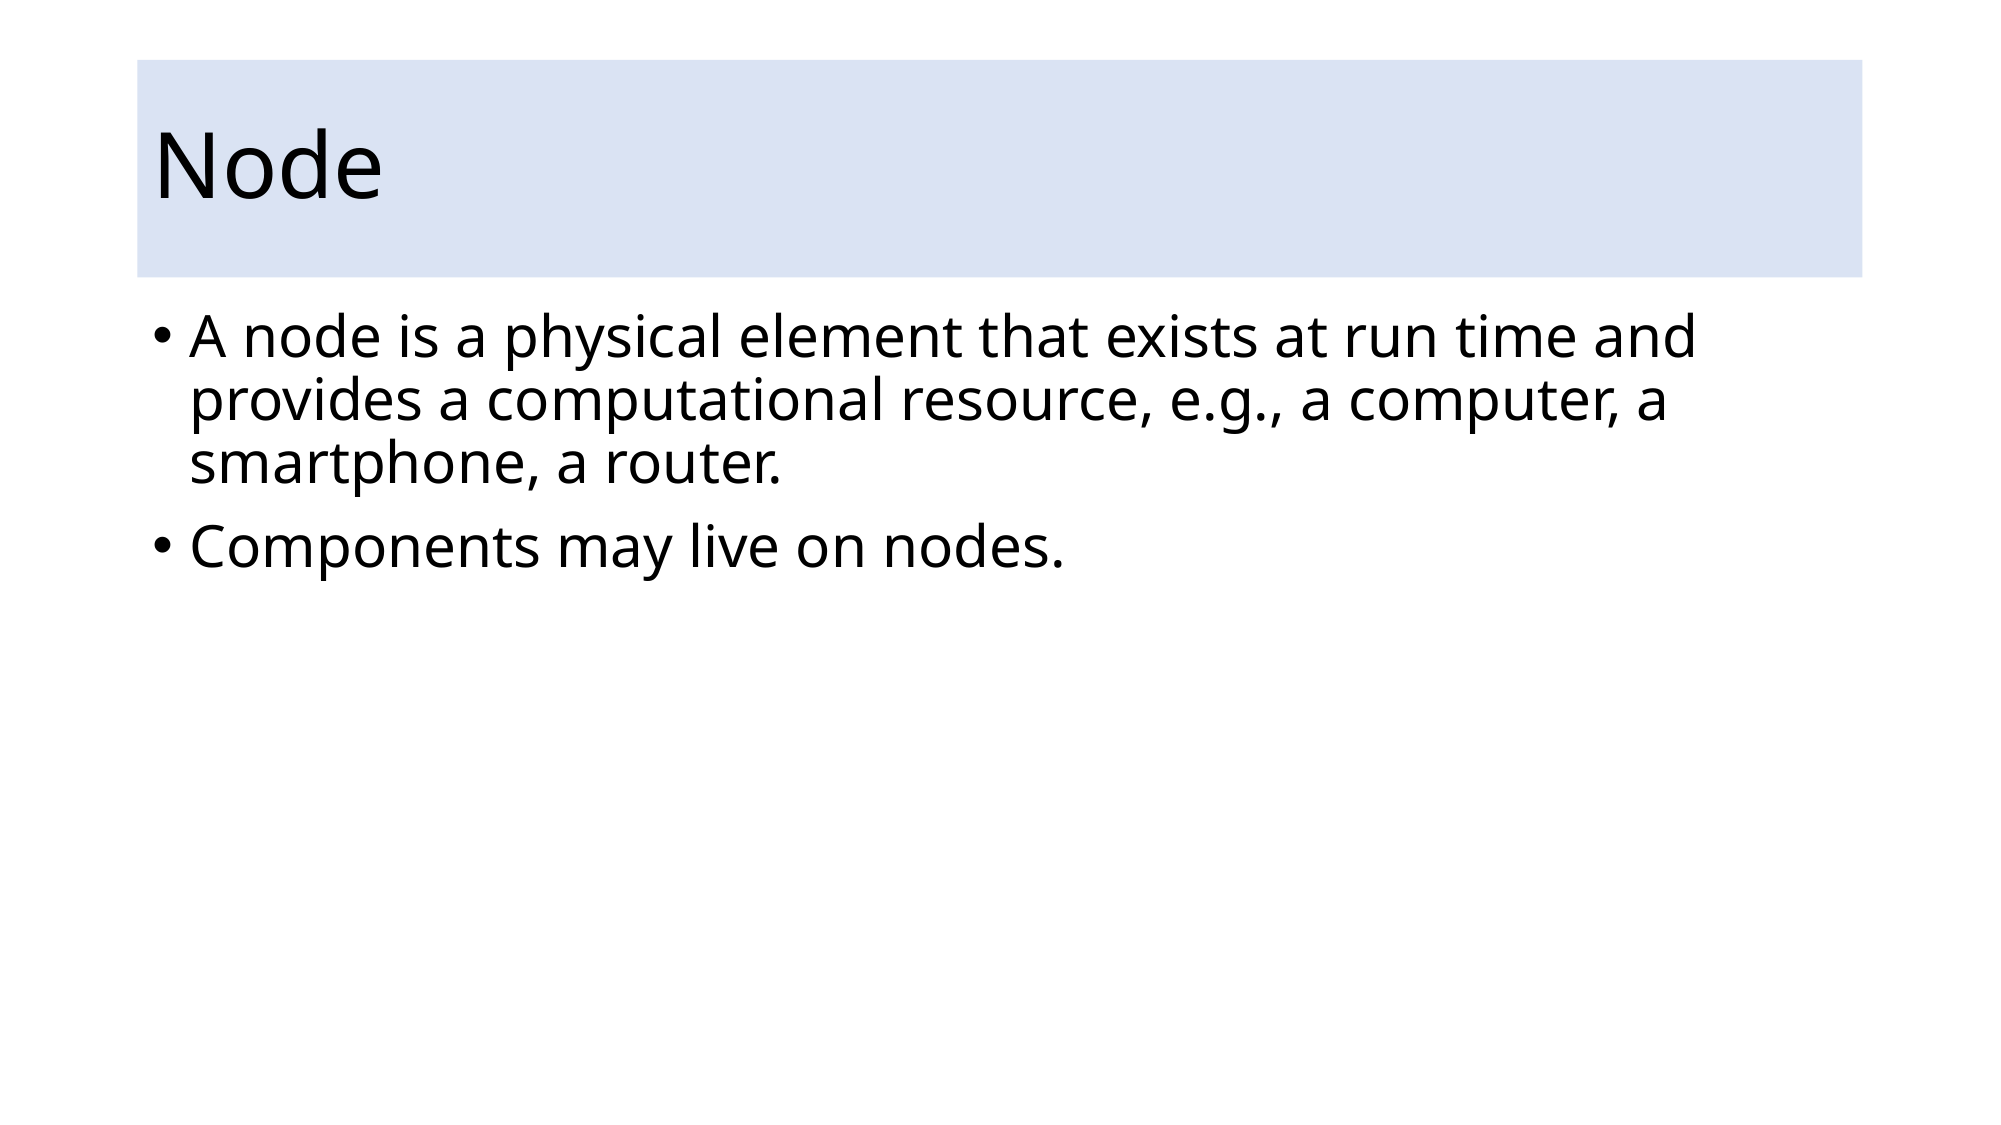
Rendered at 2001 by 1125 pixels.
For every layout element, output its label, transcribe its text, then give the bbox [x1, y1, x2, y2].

title Node [137, 59, 1863, 278]
list A node is a physical element that exists at run time and provides a computational resource, e.g., a computer, a smartphone, a router. Components may live on nodes. [137, 299, 1863, 1014]
